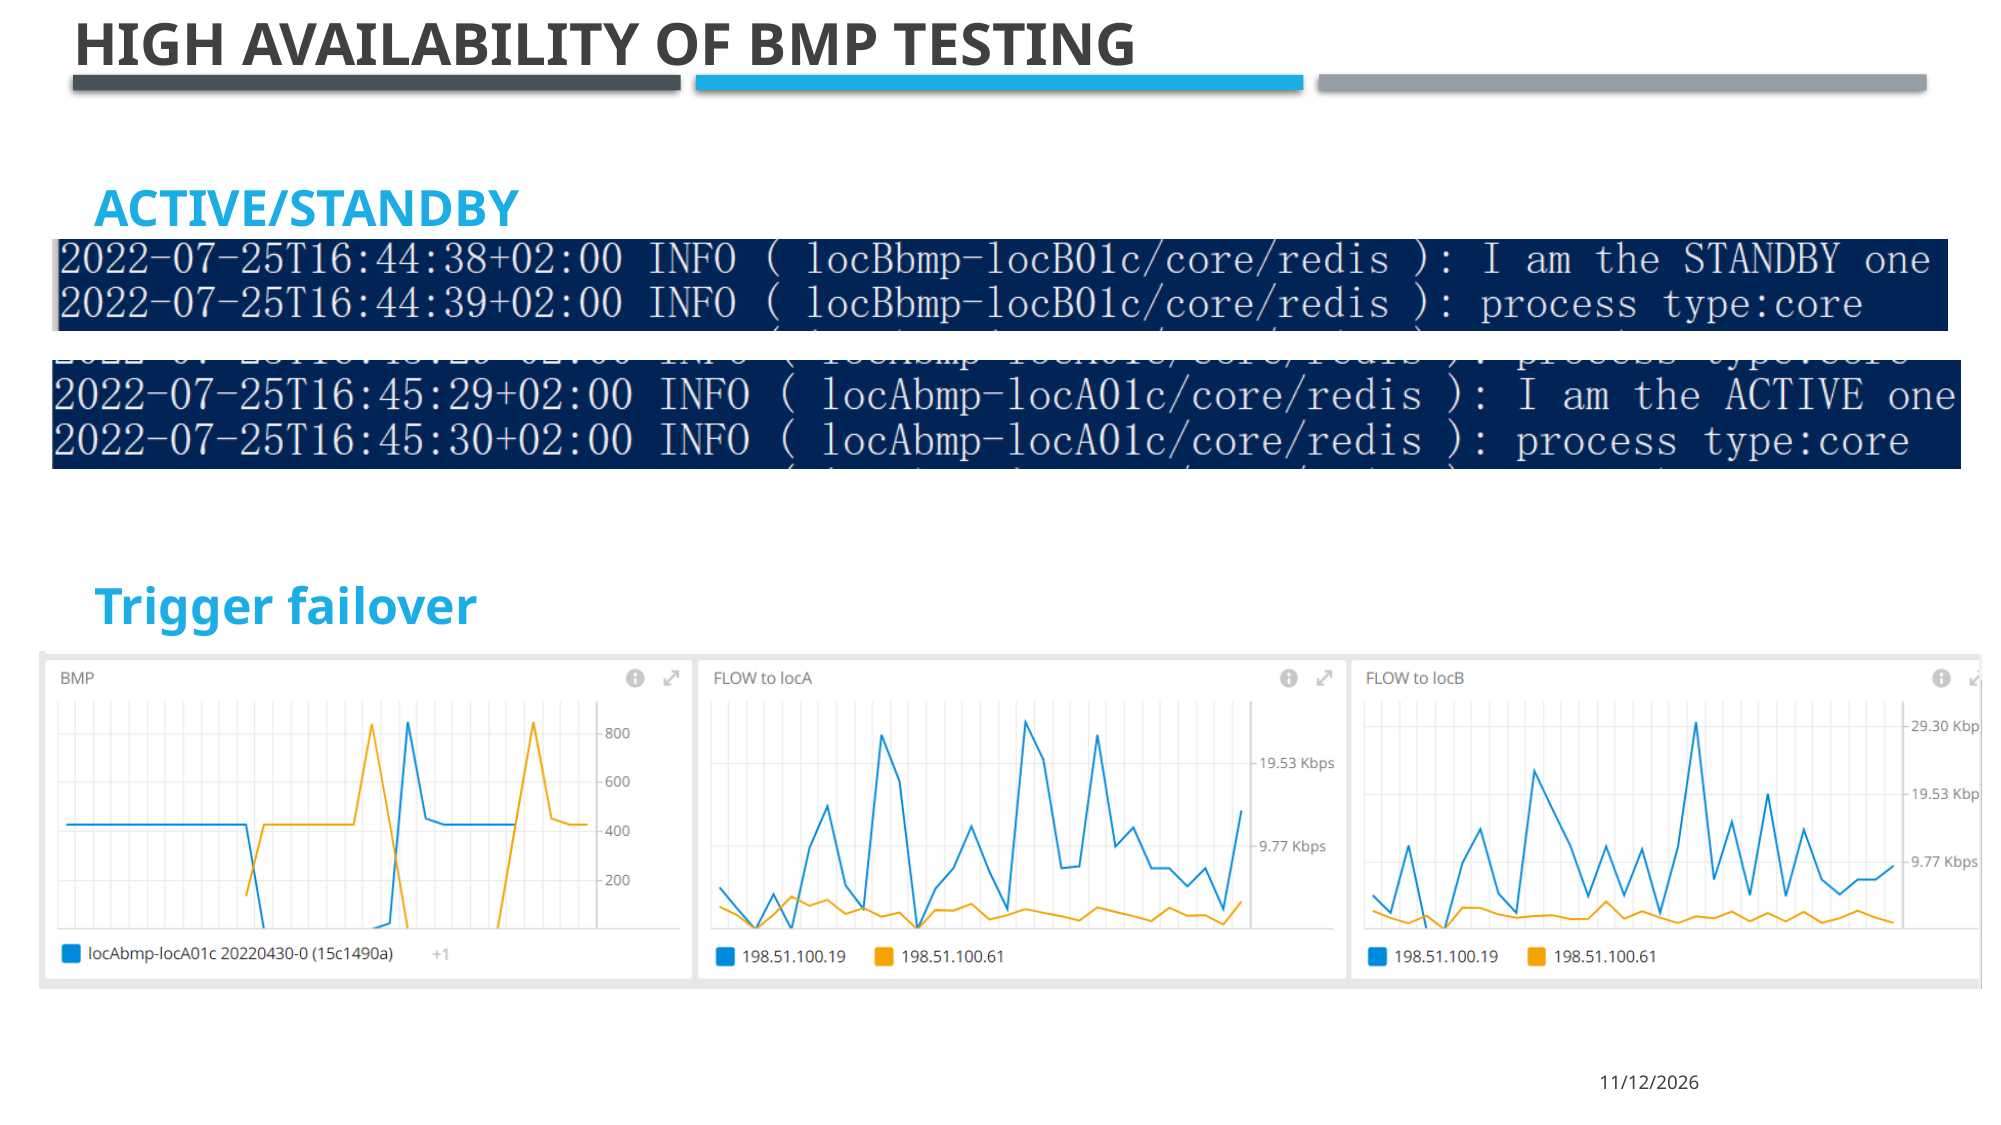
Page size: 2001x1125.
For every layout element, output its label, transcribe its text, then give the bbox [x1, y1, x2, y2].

picture [51, 359, 1961, 470]
picture [39, 651, 1982, 989]
text_box High availability of BMP TESTING [58, 0, 1862, 113]
text_box Trigger failover [79, 567, 855, 642]
picture [51, 238, 1949, 332]
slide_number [1247, 1053, 1715, 1114]
text_box ACTIVE/STANDBY [79, 168, 855, 238]
